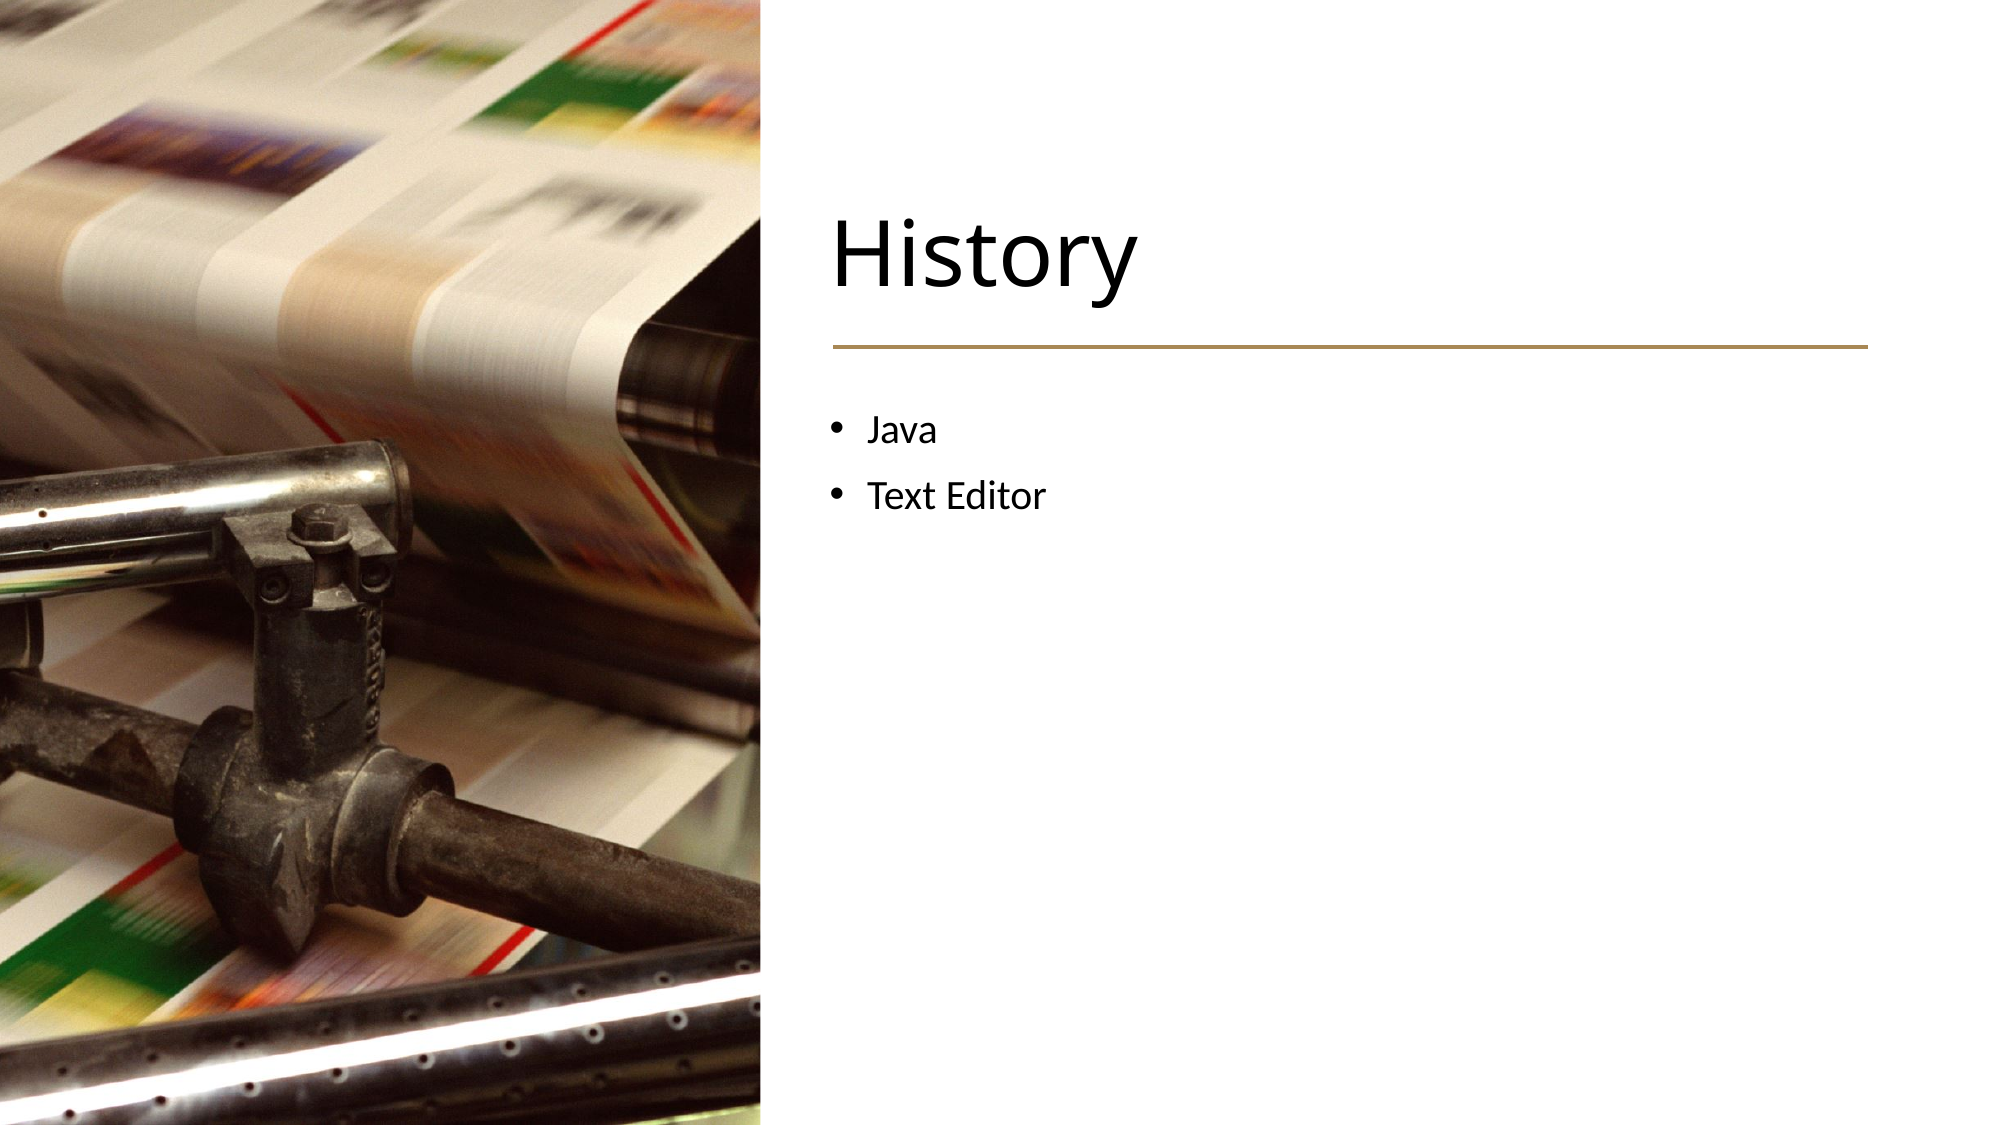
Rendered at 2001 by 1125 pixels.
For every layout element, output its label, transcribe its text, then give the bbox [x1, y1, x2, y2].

list Java Text Editor [814, 399, 1895, 1021]
picture [0, 0, 761, 1125]
title History [814, 103, 1895, 315]
